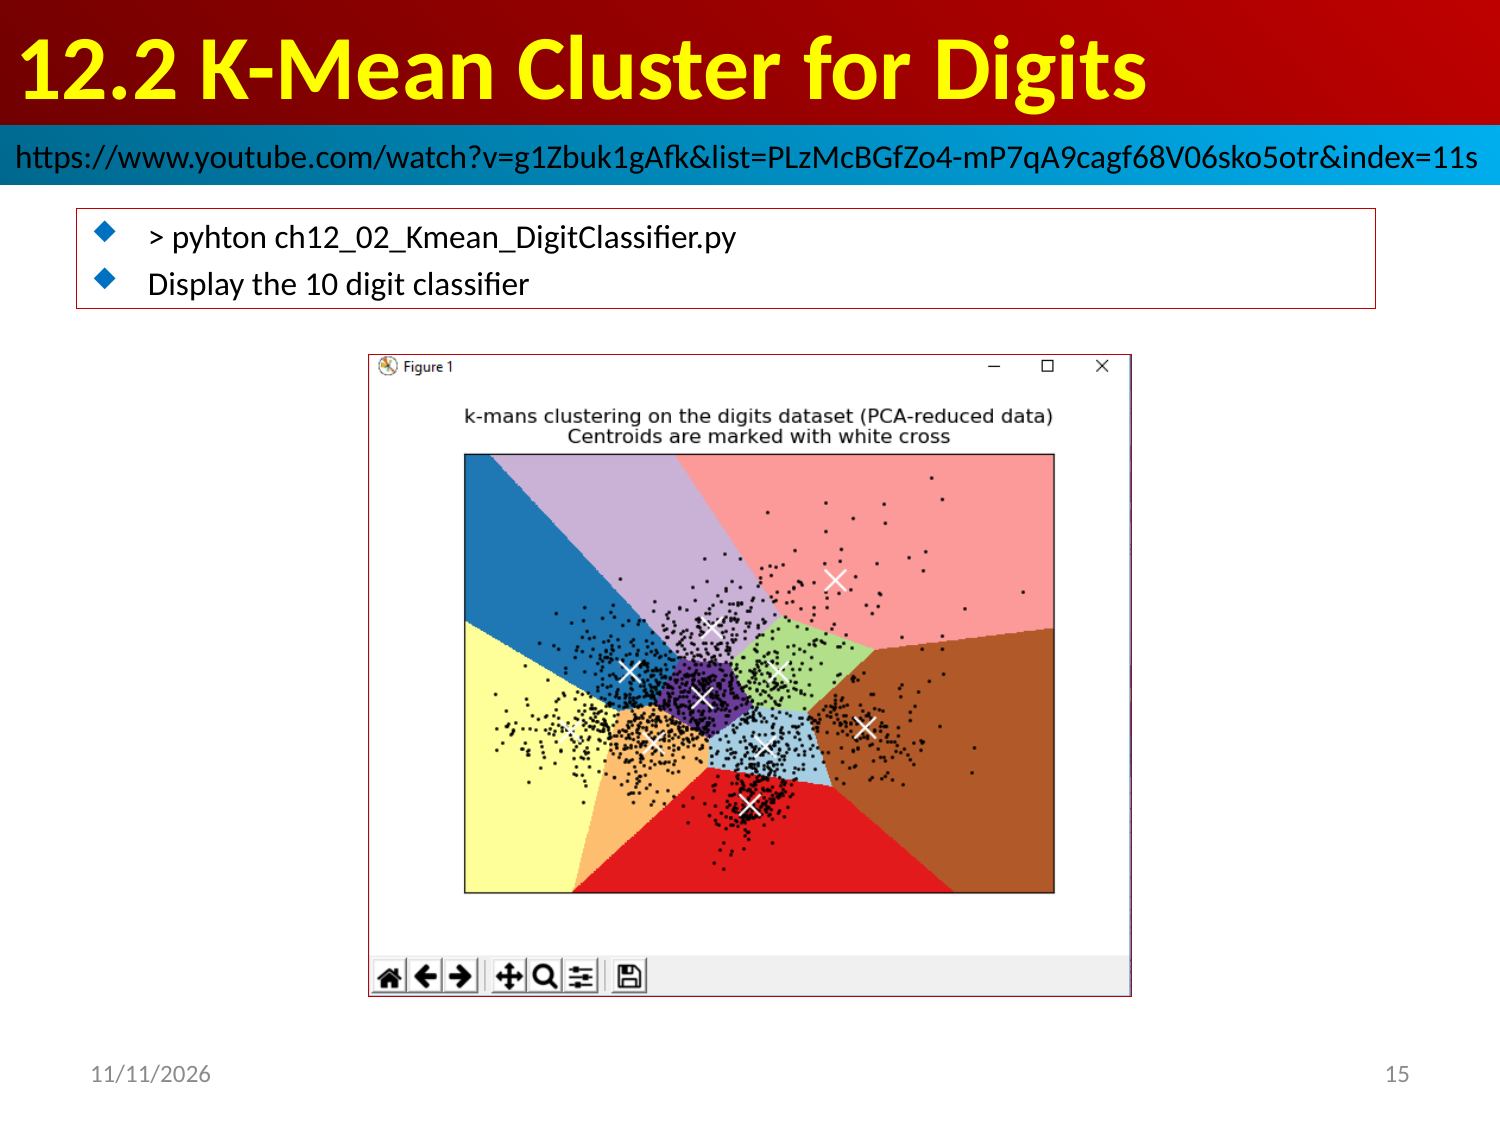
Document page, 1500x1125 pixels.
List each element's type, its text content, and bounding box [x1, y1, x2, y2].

picture [368, 354, 1132, 997]
slide_number 15 [1074, 1042, 1425, 1103]
title 12.2 K-Mean Cluster for Digits [0, 0, 1500, 125]
subtitle > pyhton ch12_02_Kmean_DigitClassifier.py Display the 10 digit classifier [76, 208, 1376, 309]
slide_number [75, 1042, 425, 1103]
text_box https://www.youtube.com/watch?v=g1Zbuk1gAfk&list=PLzMcBGfZo4-mP7qA9cagf68V06sko5otr&index=11s [0, 125, 1500, 185]
